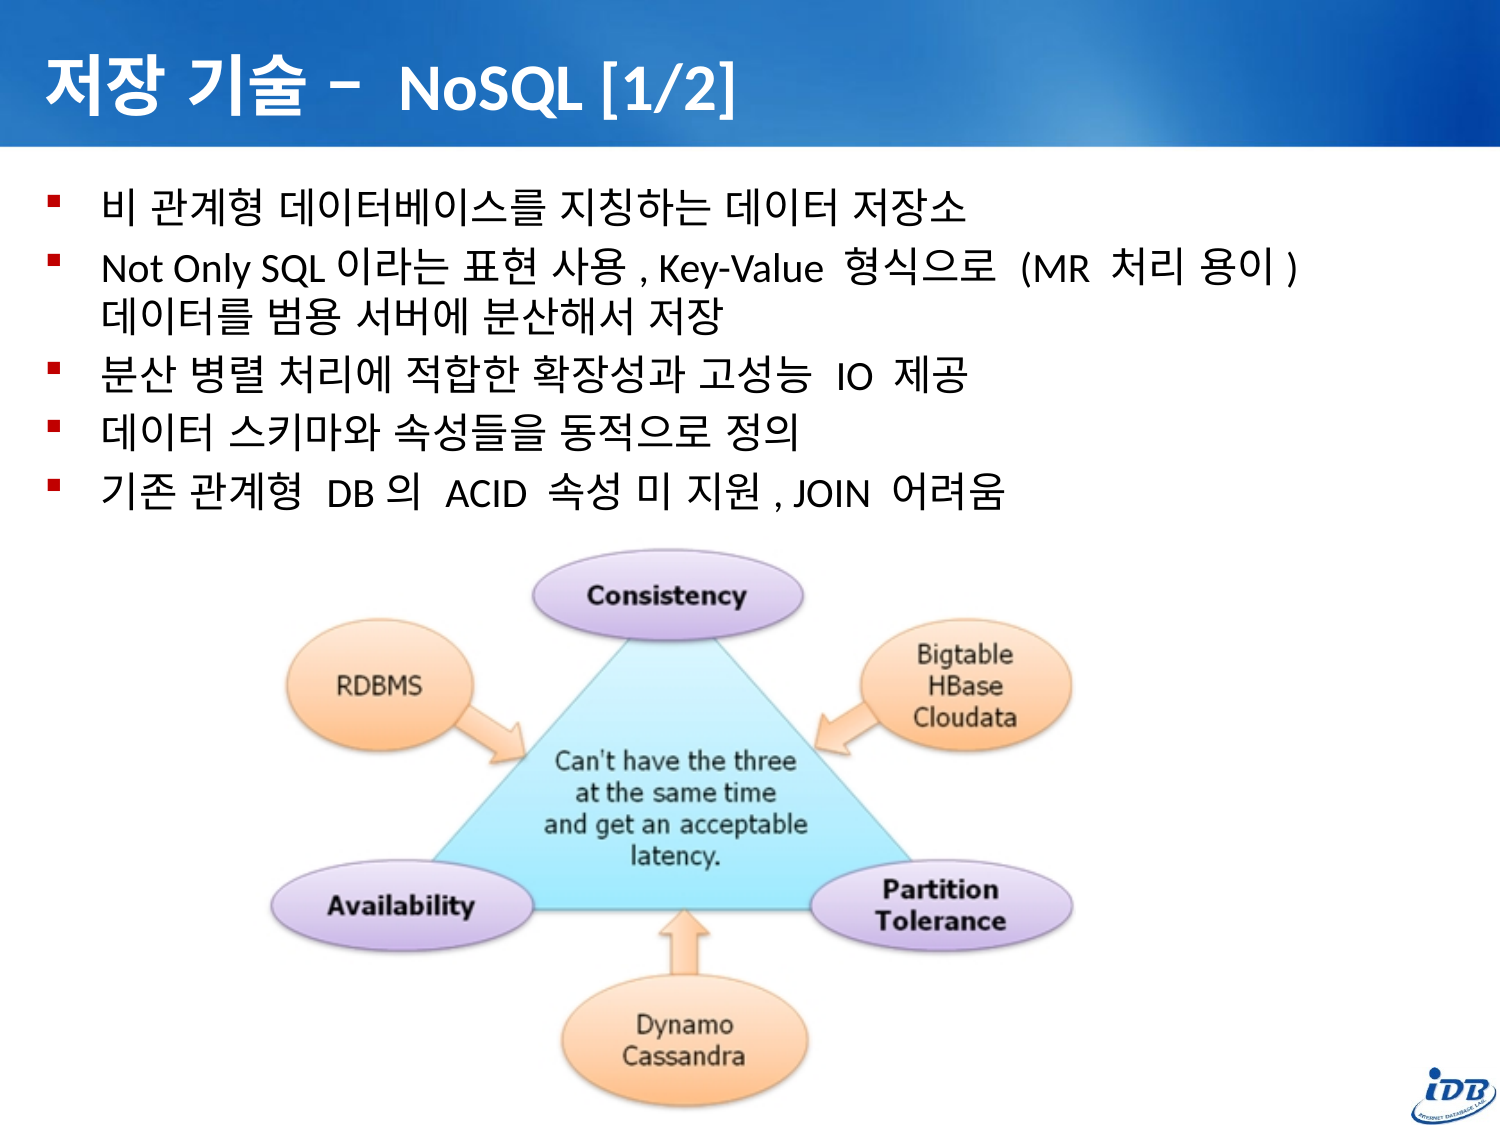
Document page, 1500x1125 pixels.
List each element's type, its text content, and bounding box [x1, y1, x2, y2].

picture [0, 0, 1500, 1125]
title 저장 기술 – NoSQL [1/2] [29, 19, 1471, 149]
list 비 관계형 데이터베이스를 지칭하는 데이터 저장소 Not Only SQL이라는 표현 사용, Key-Value 형식으로 (MR 처리 용이) 데이터를 범용 서버에 분산해서 저장 분산 병렬 처리에 적합한 확장성과 고성능 IO 제공 데이터 스키마와 속성들을 동적으로 정의 기존 관계형 DB의 ACID 속성 미 지원, JOIN 어려움 [29, 174, 1471, 1071]
